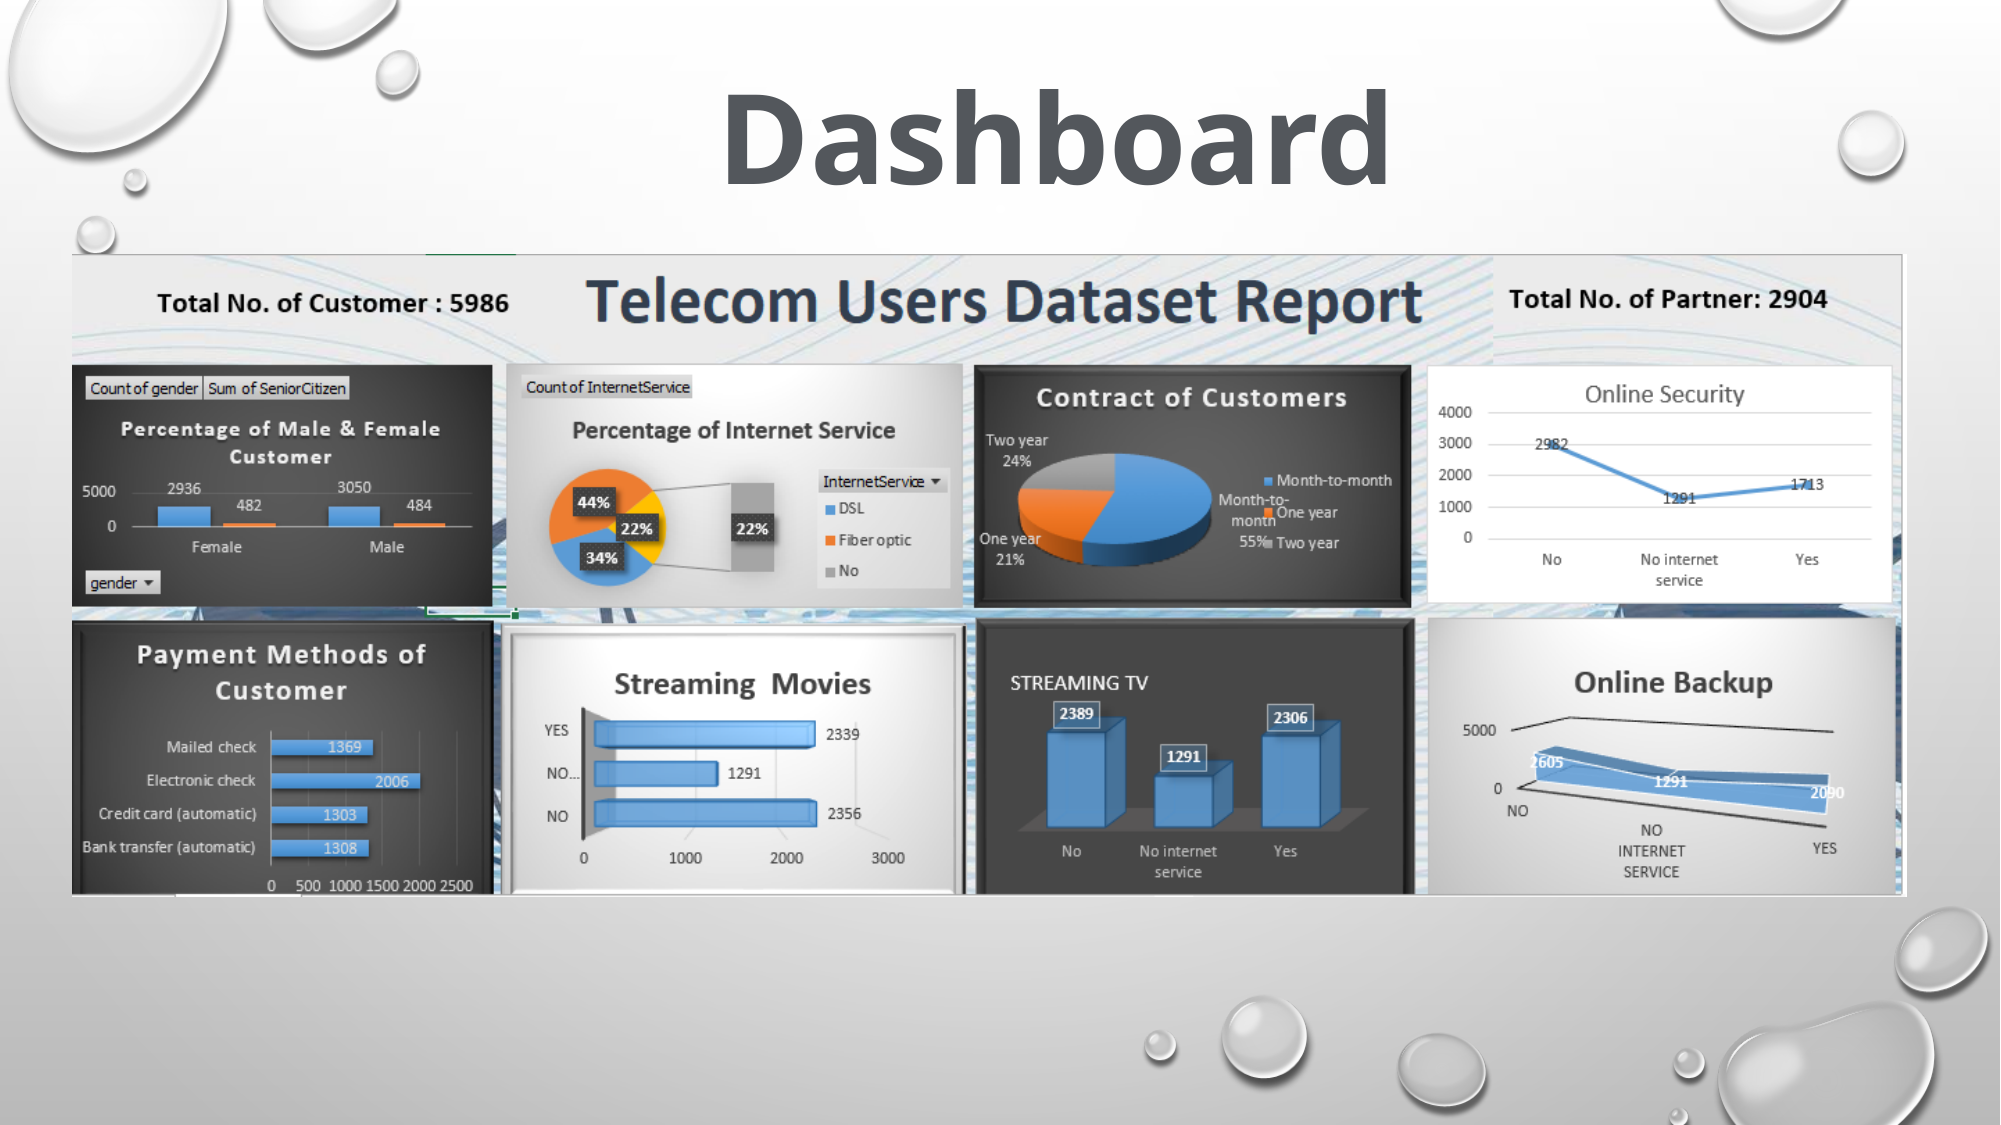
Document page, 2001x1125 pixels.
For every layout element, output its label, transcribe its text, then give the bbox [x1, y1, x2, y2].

picture [0, 0, 2000, 1125]
text_box Dashboard [703, 52, 1411, 217]
